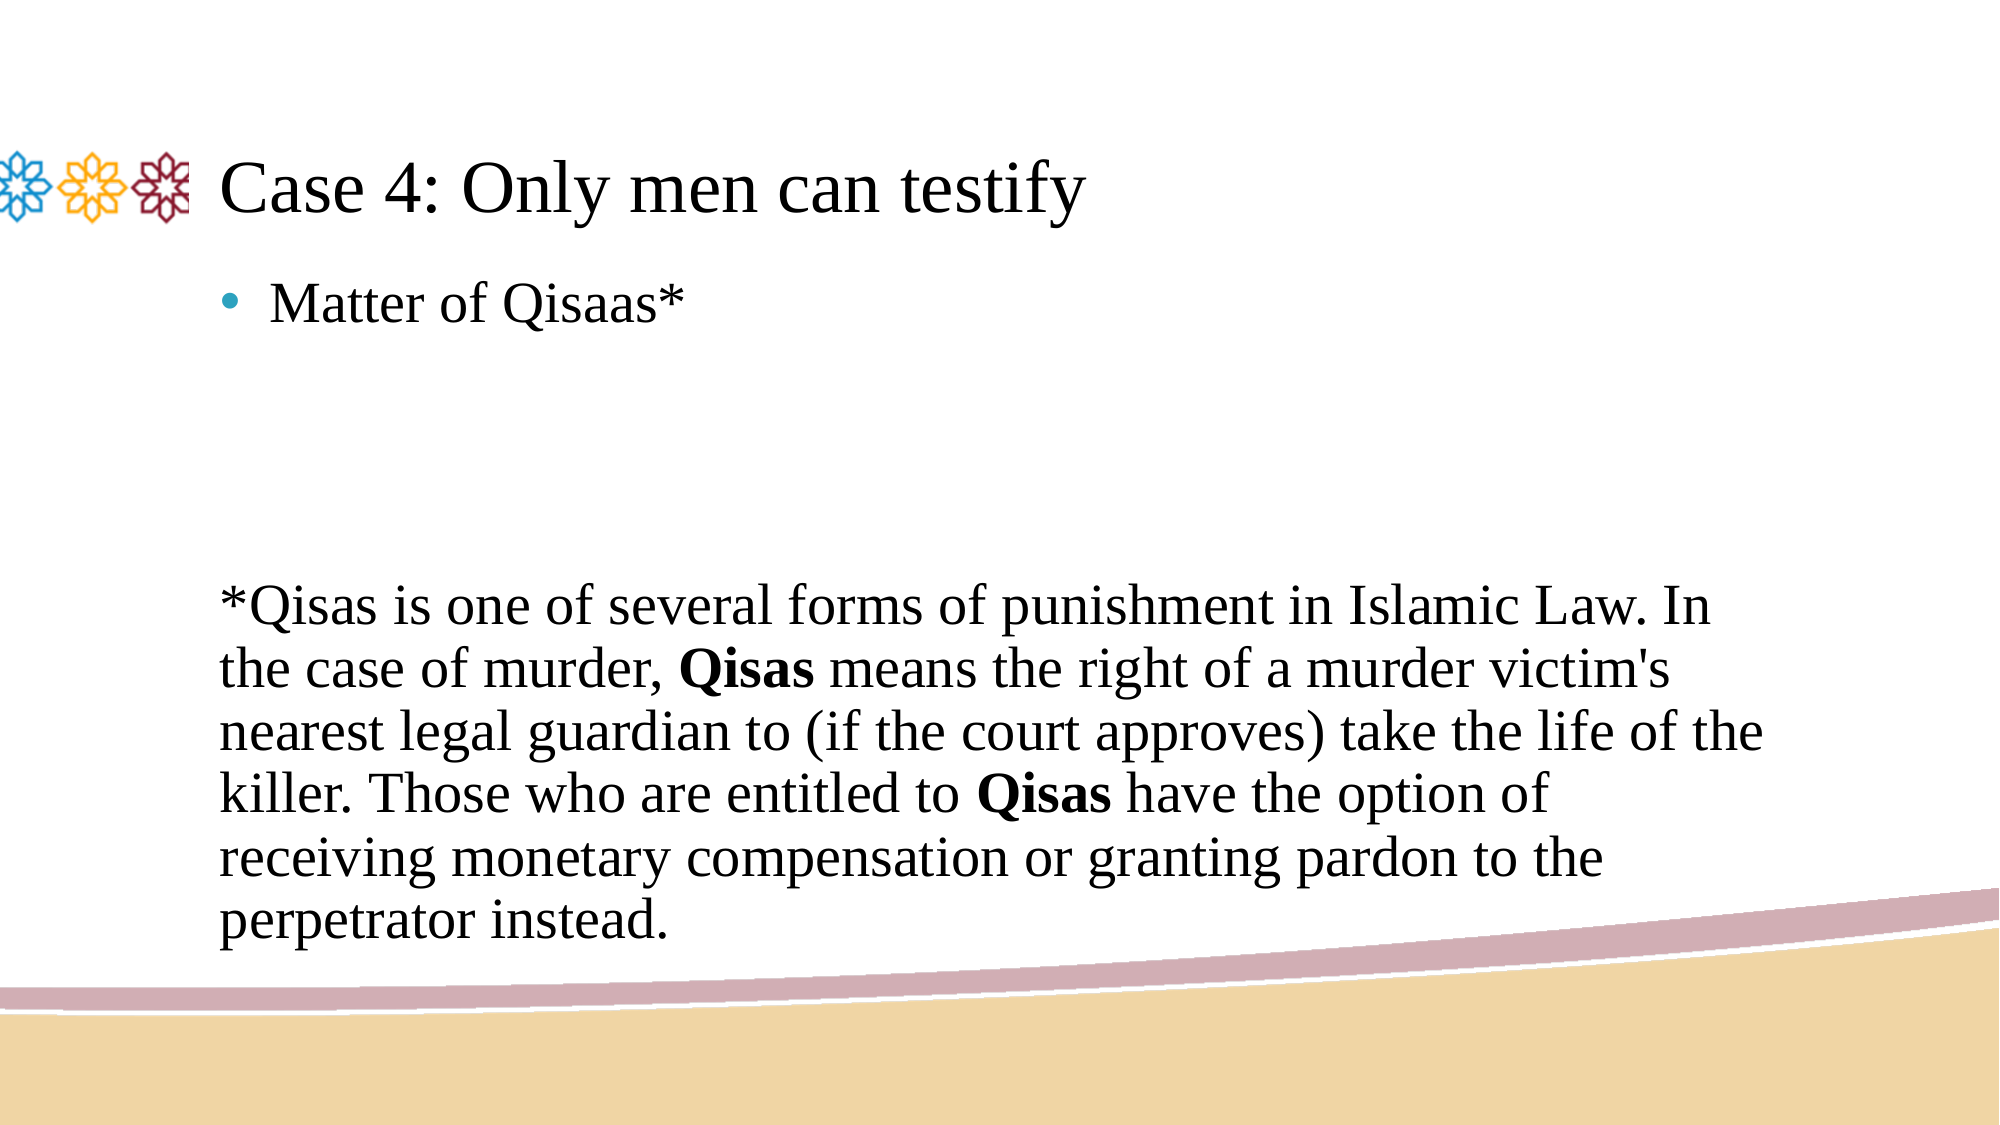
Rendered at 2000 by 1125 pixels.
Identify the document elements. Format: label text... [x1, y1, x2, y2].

picture [0, 137, 189, 232]
title Case 4: Only men can testify [200, 24, 1800, 238]
picture [0, 887, 2000, 1125]
list Matter of Qisaas* *Qisas is one of several forms of punishment in Islamic Law. In the case of murder, Qisas means the right of a murder victim's nearest legal guardian to (if the court approves) take the life of the killer. Those who are entitled to Qisas have the option of receiving monetary compensation or granting pardon to the perpetrator instead. [200, 262, 1800, 1013]
